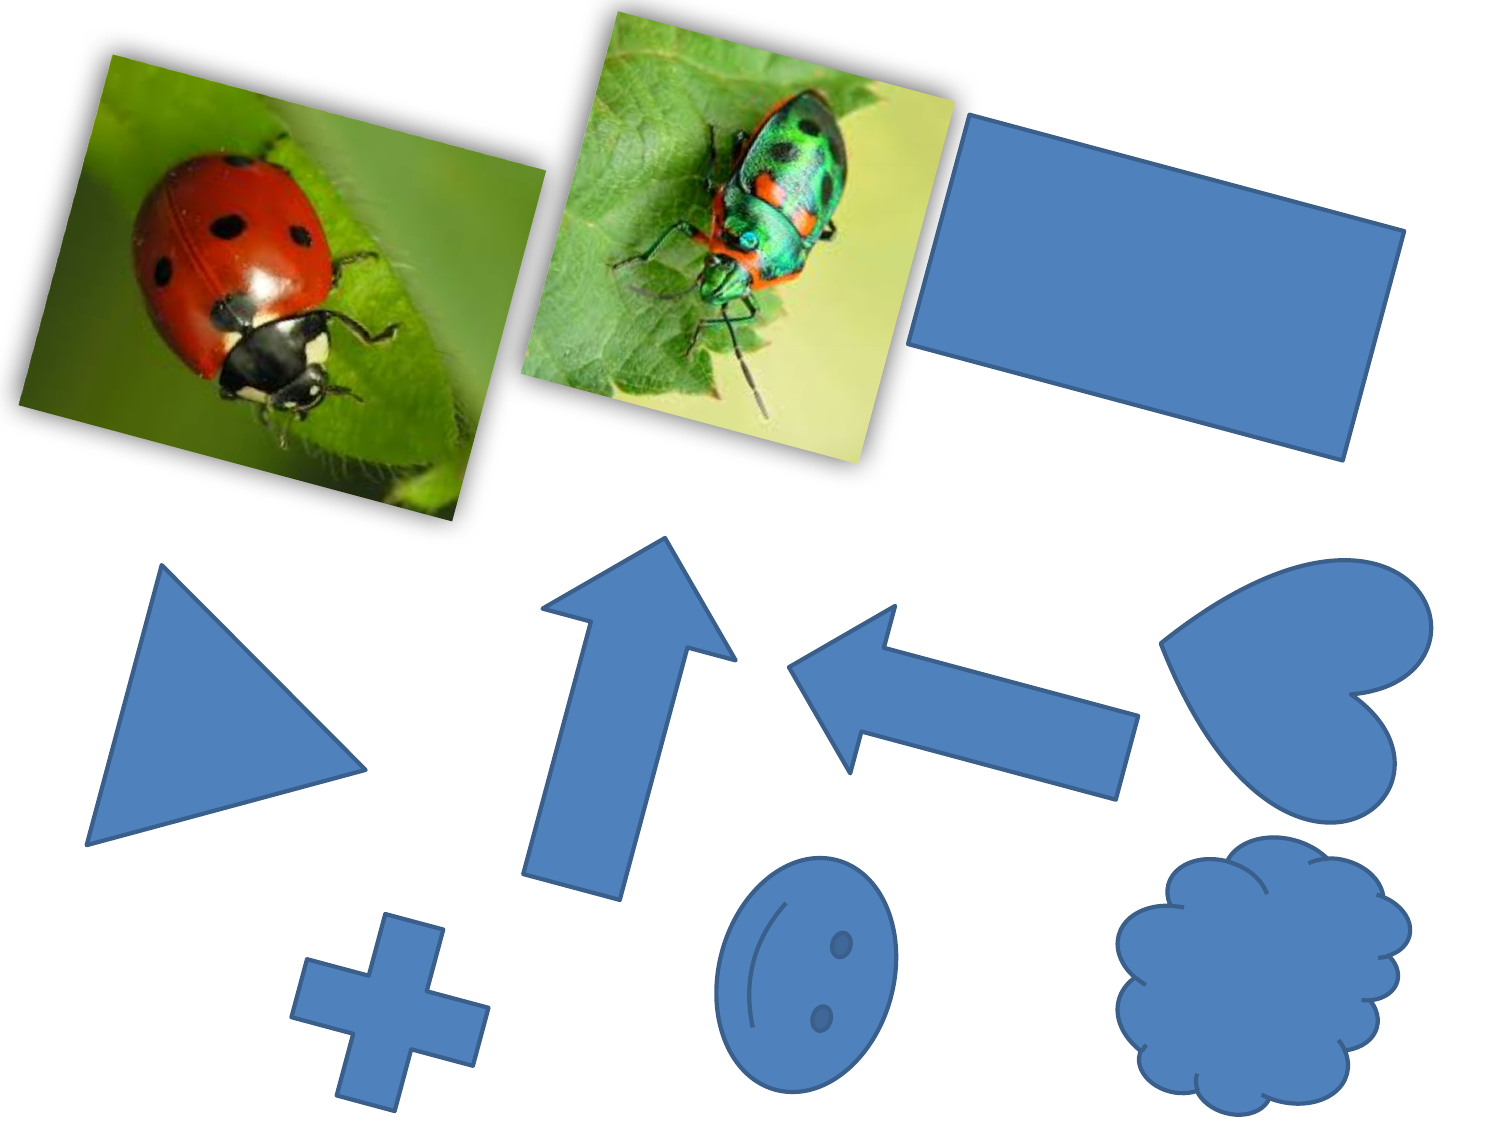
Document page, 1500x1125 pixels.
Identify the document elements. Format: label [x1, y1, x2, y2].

text_box [714, 855, 899, 1095]
picture [521, 11, 955, 464]
text_box [521, 535, 738, 902]
text_box [786, 604, 1141, 802]
picture [19, 55, 546, 522]
text_box [929, 112, 1407, 463]
text_box [84, 563, 368, 848]
text_box [1158, 558, 1434, 825]
text_box [289, 911, 491, 1114]
text_box [1115, 835, 1413, 1117]
